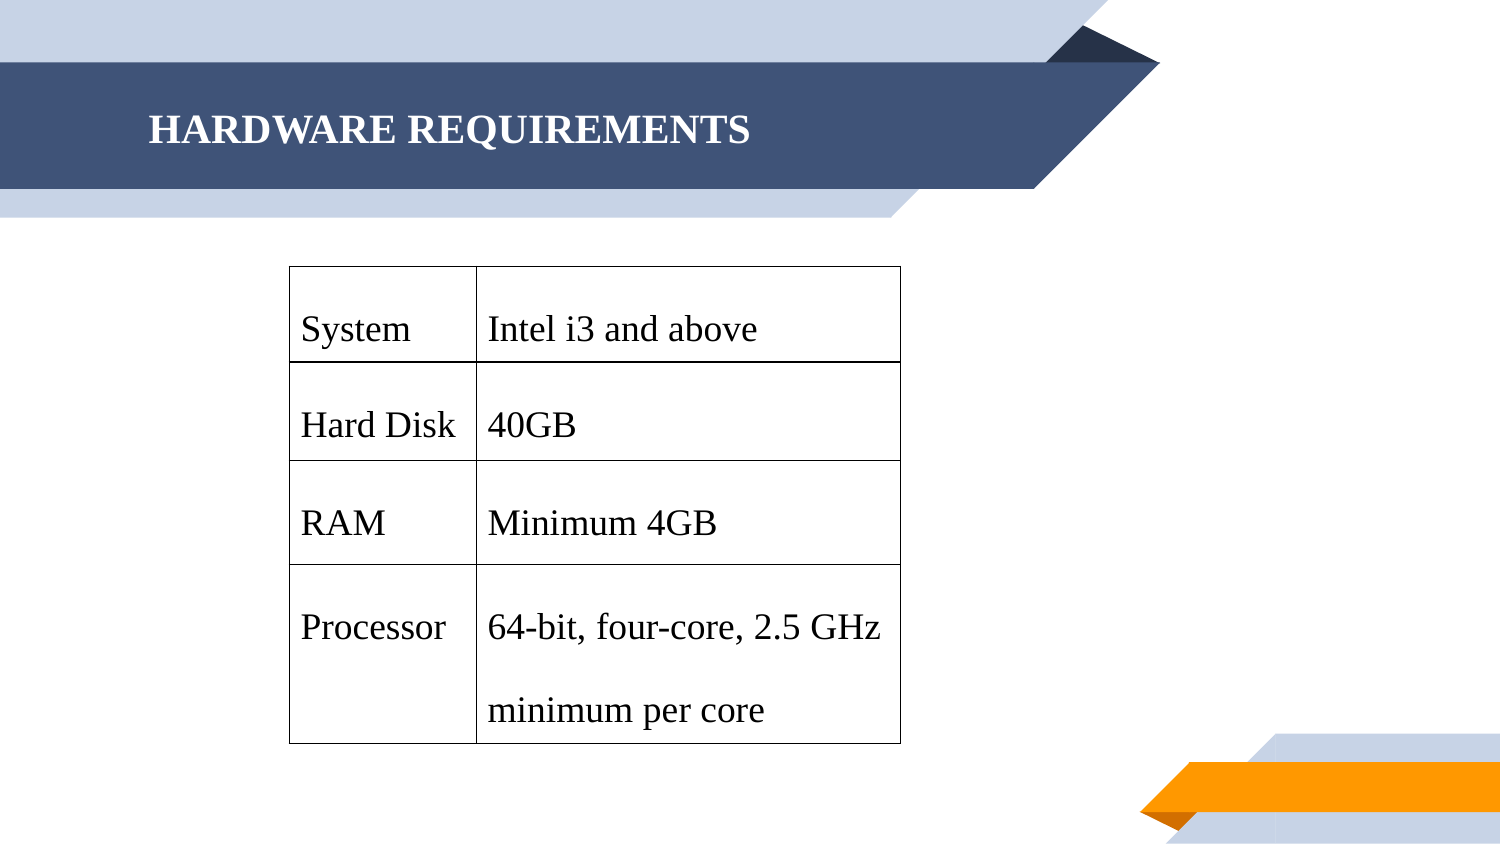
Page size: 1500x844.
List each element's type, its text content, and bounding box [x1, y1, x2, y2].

table_header Intel i3 and above [477, 267, 900, 361]
title HARDWARE REQUIREMENTS [133, 64, 997, 190]
table_cell Processor [290, 565, 476, 743]
table_cell 40GB [477, 363, 900, 460]
table_cell Minimum 4GB [477, 461, 900, 564]
table_cell Hard Disk [290, 363, 476, 460]
table_cell 64-bit, four-core, 2.5 GHz minimum per core [477, 565, 900, 743]
table_header System [290, 267, 476, 361]
table_cell RAM [290, 461, 476, 564]
slide_number [1249, 760, 1494, 813]
list [133, 215, 1361, 663]
